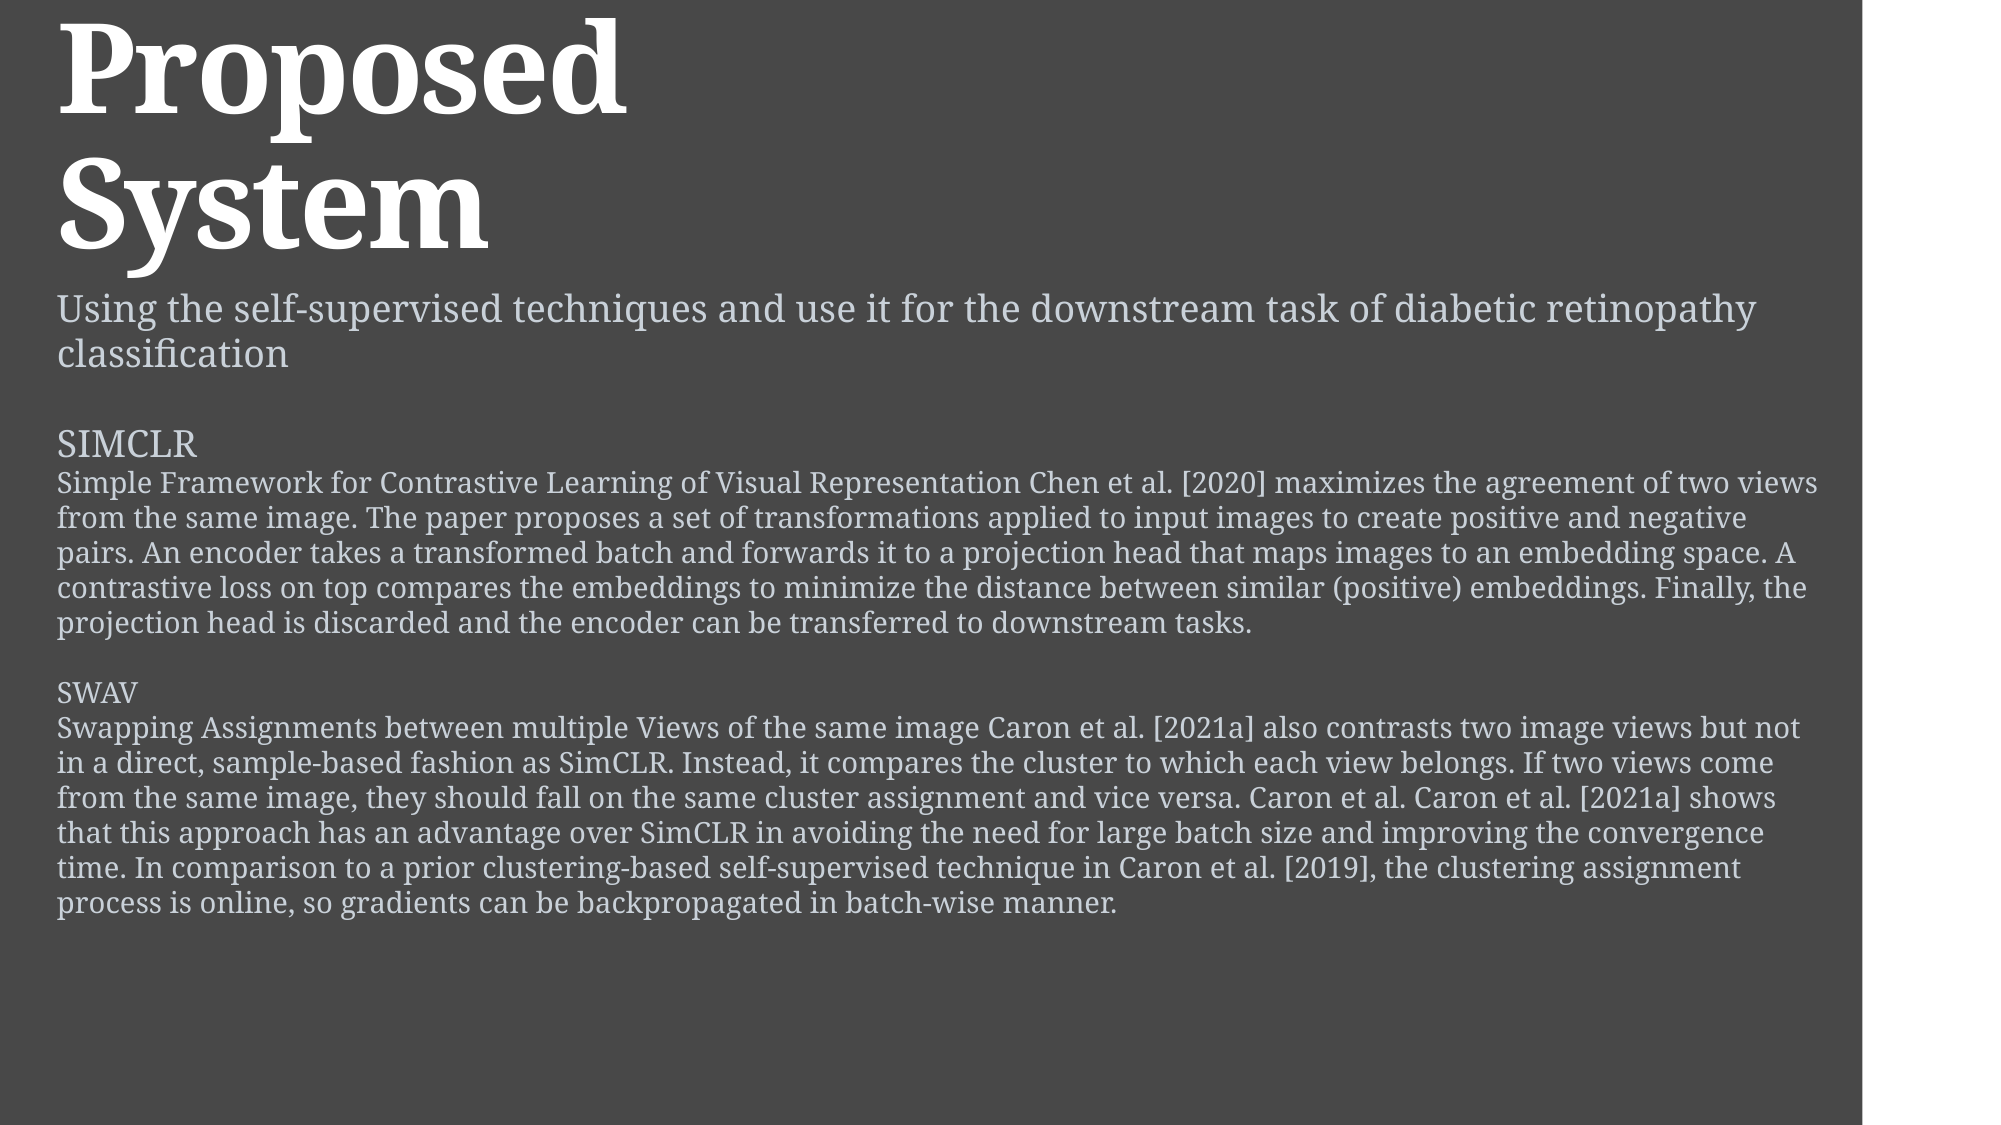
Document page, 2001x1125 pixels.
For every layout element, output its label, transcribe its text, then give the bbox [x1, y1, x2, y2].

title Proposed System [42, 59, 1035, 221]
text_box Using the self-supervised techniques and use it for the downstream task of diabetic retinopathy classification SIMCLR Simple Framework for Contrastive Learning of Visual Representation Chen et al. [2020] maximizes the agreement of two views from the same image. The paper proposes a set of transformations applied to input images to create positive and negative pairs. An encoder takes a transformed batch and forwards it to a projection head that maps images to an embedding space. A contrastive loss on top compares the embeddings to minimize the distance between similar (positive) embeddings. Finally, the projection head is discarded and the encoder can be transferred to downstream tasks. SWAV Swapping Assignments between multiple Views of the same image Caron et al. [2021a] also contrasts two image views but not in a direct, sample-based fashion as SimCLR. Instead, it compares the cluster to which each view belongs. If two views come from the same image, they should fall on the same cluster assignment and vice versa. Caron et al. Caron et al. [2021a] shows that this approach has an advantage over SimCLR in avoiding the need for large batch size and improving the convergence time. In comparison to a prior clustering-based self-supervised technique in Caron et al. [2019], the clustering assignment process is online, so gradients can be backpropagated in batch-wise manner. [42, 277, 1839, 927]
